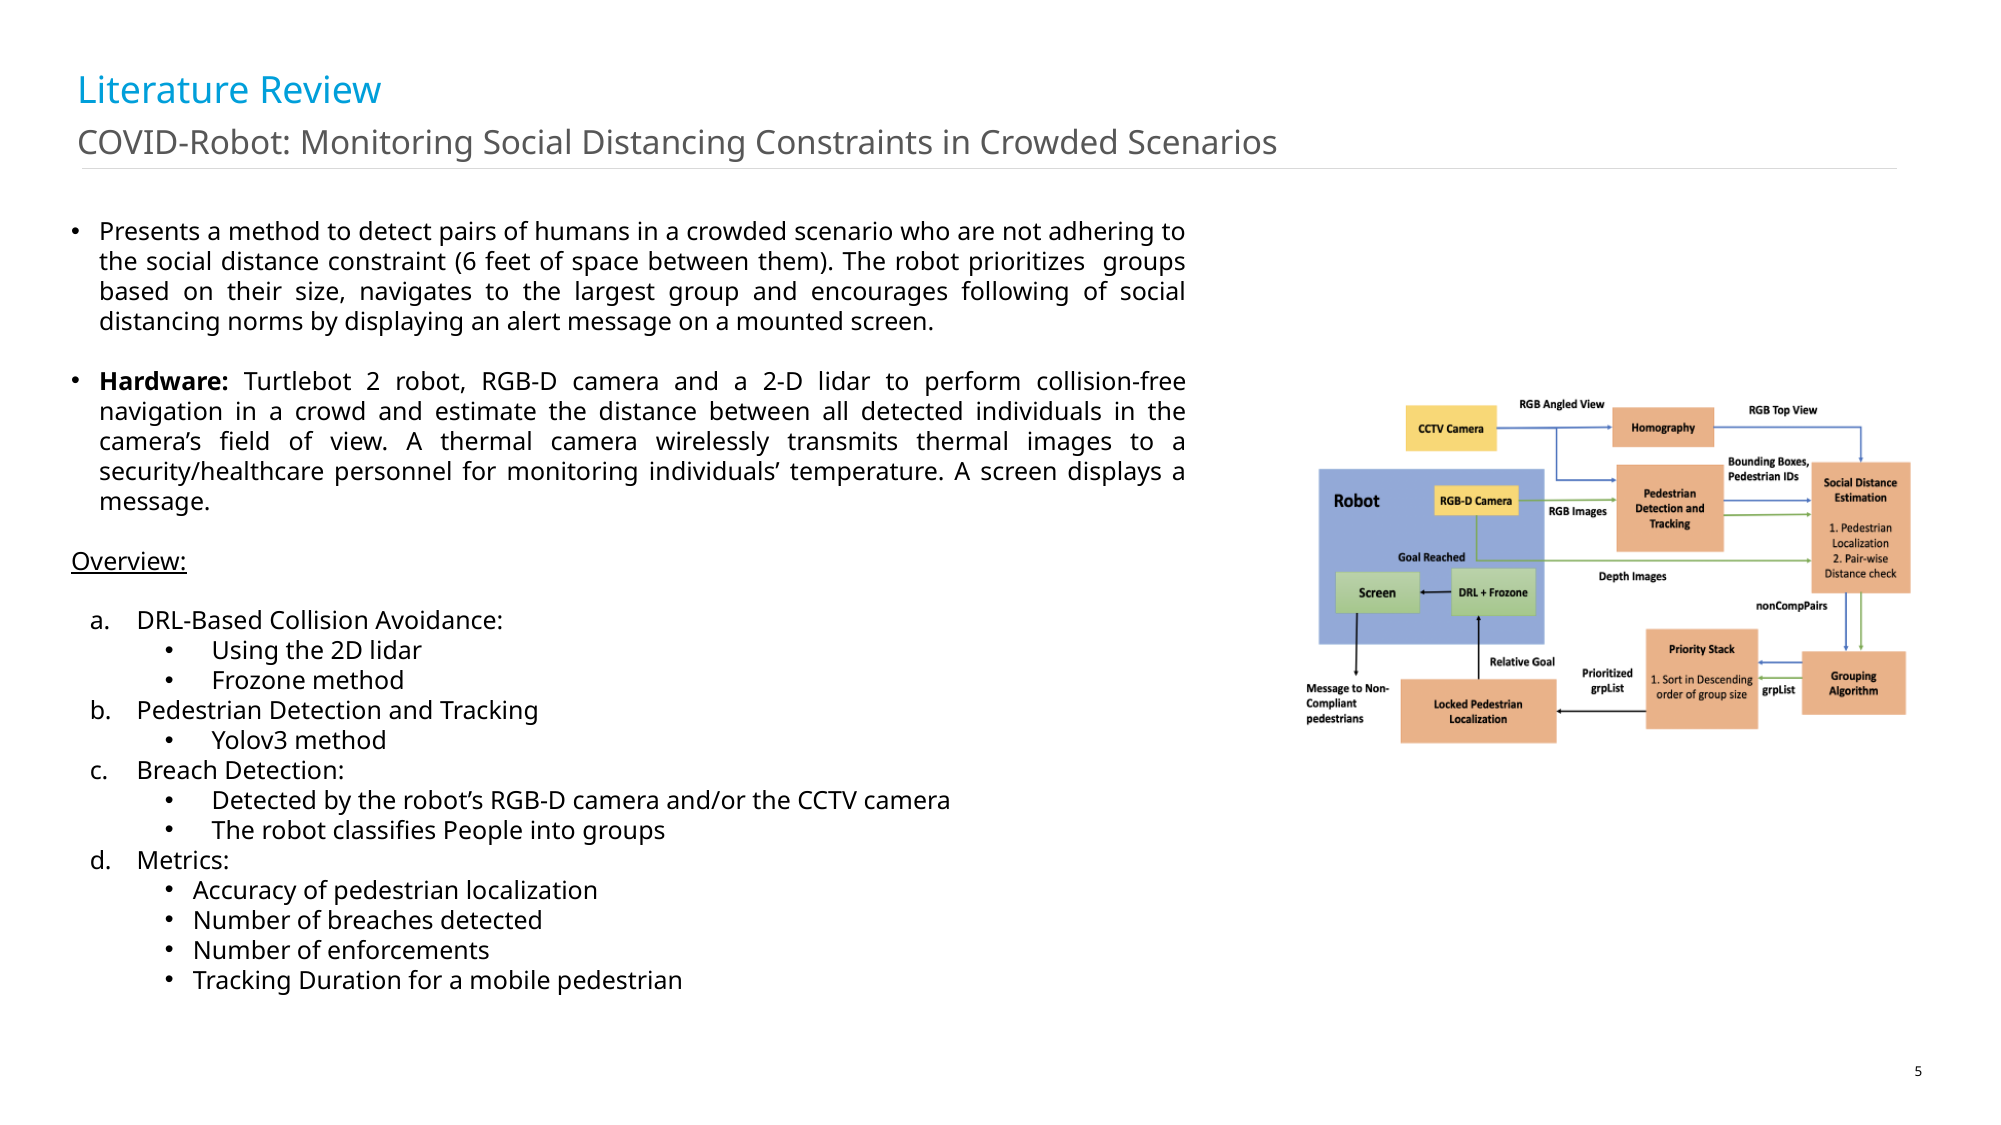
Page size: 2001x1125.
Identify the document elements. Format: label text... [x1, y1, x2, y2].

text_box Presents a method to detect pairs of humans in a crowded scenario who are not adhering to the social distance constraint (6 feet of space between them). The robot prioritizes groups based on their size, navigates to the largest group and encourages following of social distancing norms by displaying an alert message on a mounted screen. Hardware: Turtlebot 2 robot, RGB-D camera and a 2-D lidar to perform collision-free navigation in a crowd and estimate the distance between all detected individuals in the camera’s field of view. A thermal camera wirelessly transmits thermal images to a security/healthcare personnel for monitoring individuals’ temperature. A screen displays a message. Overview: DRL-Based Collision Avoidance: Using the 2D lidar Frozone method Pedestrian Detection and Tracking Yolov3 method Breach Detection: Detected by the robot’s RGB-D camera and/or the CCTV camera The robot classifies People into groups Metrics: Accuracy of pedestrian localization Number of breaches detected Number of enforcements Tracking Duration for a mobile pedestrian [0, 208, 1203, 1032]
picture [1301, 370, 1924, 755]
title Literature Review [77, 66, 1923, 121]
list COVID-Robot: Monitoring Social Distancing Constraints in Crowded Scenarios [77, 121, 1923, 169]
